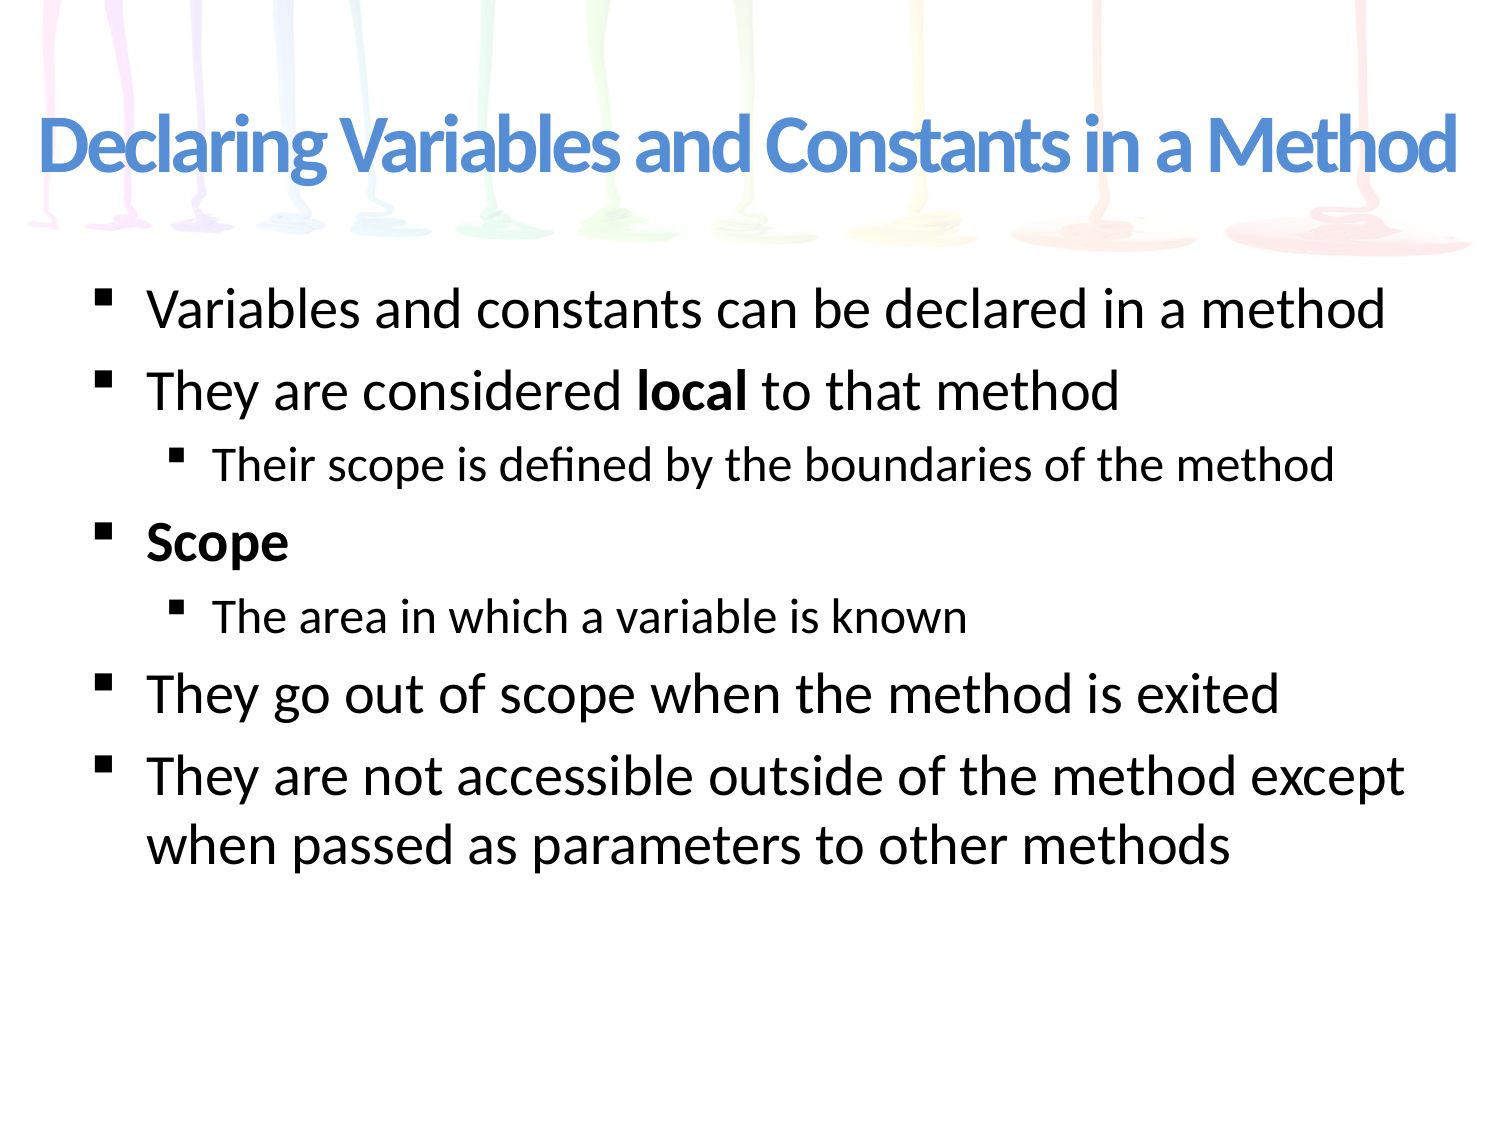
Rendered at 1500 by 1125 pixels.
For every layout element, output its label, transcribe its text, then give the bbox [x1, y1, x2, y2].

list Variables and constants can be declared in a method They are considered local to that method Their scope is defined by the boundaries of the method Scope The area in which a variable is known They go out of scope when the method is exited They are not accessible outside of the method except when passed as parameters to other methods [74, 262, 1426, 1006]
title Declaring Variables and Constants in a Method [12, 44, 1488, 233]
picture [0, 0, 1500, 263]
